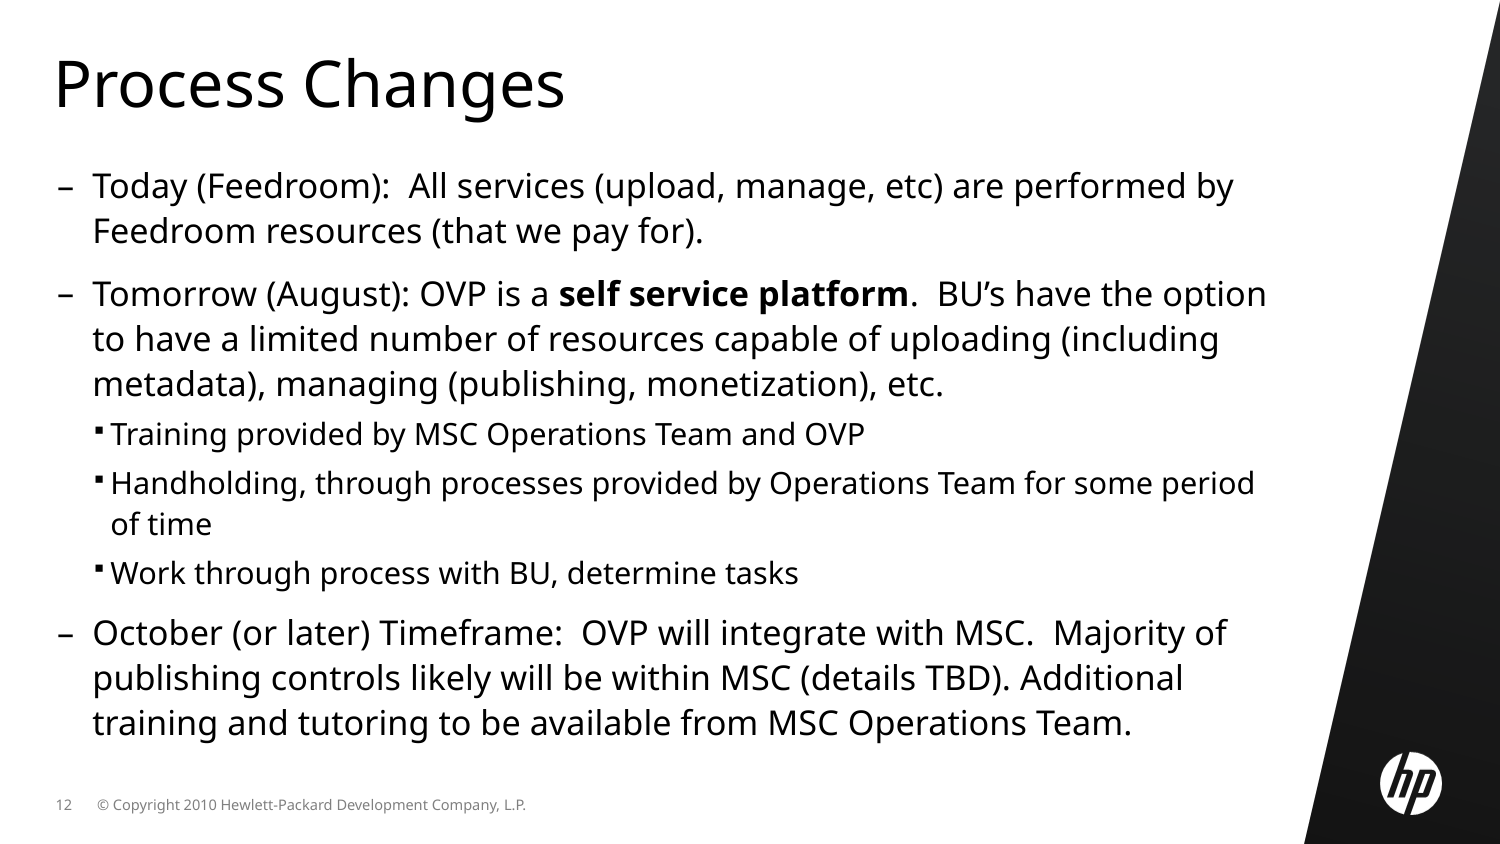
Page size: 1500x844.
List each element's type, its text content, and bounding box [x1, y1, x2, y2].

title Process Changes [38, 48, 1413, 131]
list Today (Feedroom): All services (upload, manage, etc) are performed by Feedroom resources (that we pay for). Tomorrow (August): OVP is a self service platform. BU’s have the option to have a limited number of resources capable of uploading (including metadata), managing (publishing, monetization), etc. Training provided by MSC Operations Team and OVP Handholding, through processes provided by Operations Team for some period of time Work through process with BU, determine tasks October (or later) Timeframe: OVP will integrate with MSC. Majority of publishing controls likely will be within MSC (details TBD). Additional training and tutoring to be available from MSC Operations Team. [41, 153, 1299, 755]
picture [1298, 0, 1500, 844]
